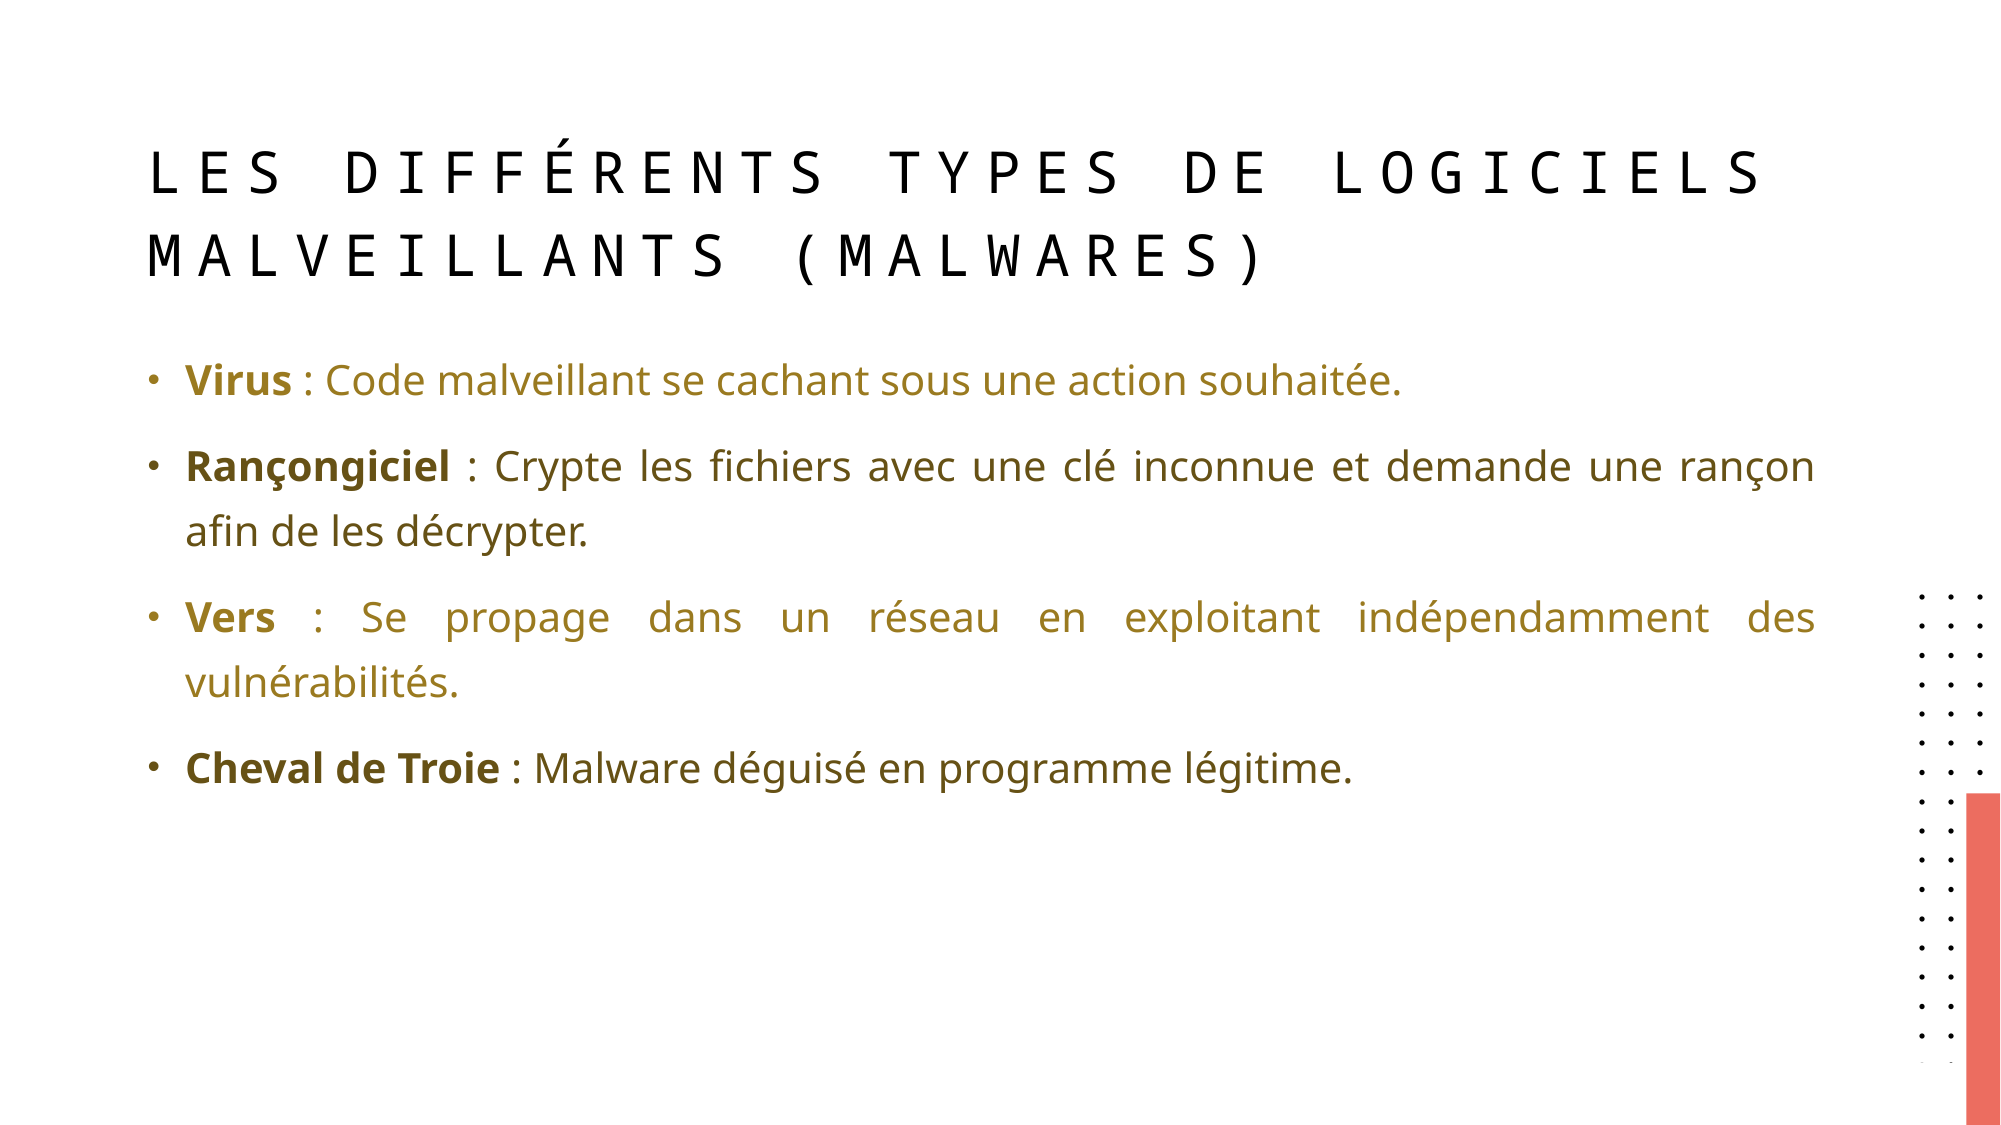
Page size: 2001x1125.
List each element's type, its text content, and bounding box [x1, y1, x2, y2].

title Les différents types de logiciels malveillants (malwares) [132, 59, 1832, 296]
list Virus : Code malveillant se cachant sous une action souhaitée. Rançongiciel : Crypte les fichiers avec une clé inconnue et demande une rançon afin de les décrypter. Vers : Se propage dans un réseau en exploitant indépendamment des vulnérabilités. Cheval de Troie : Malware déguisé en programme légitime. [132, 331, 1832, 1007]
picture [1907, 582, 1994, 1064]
